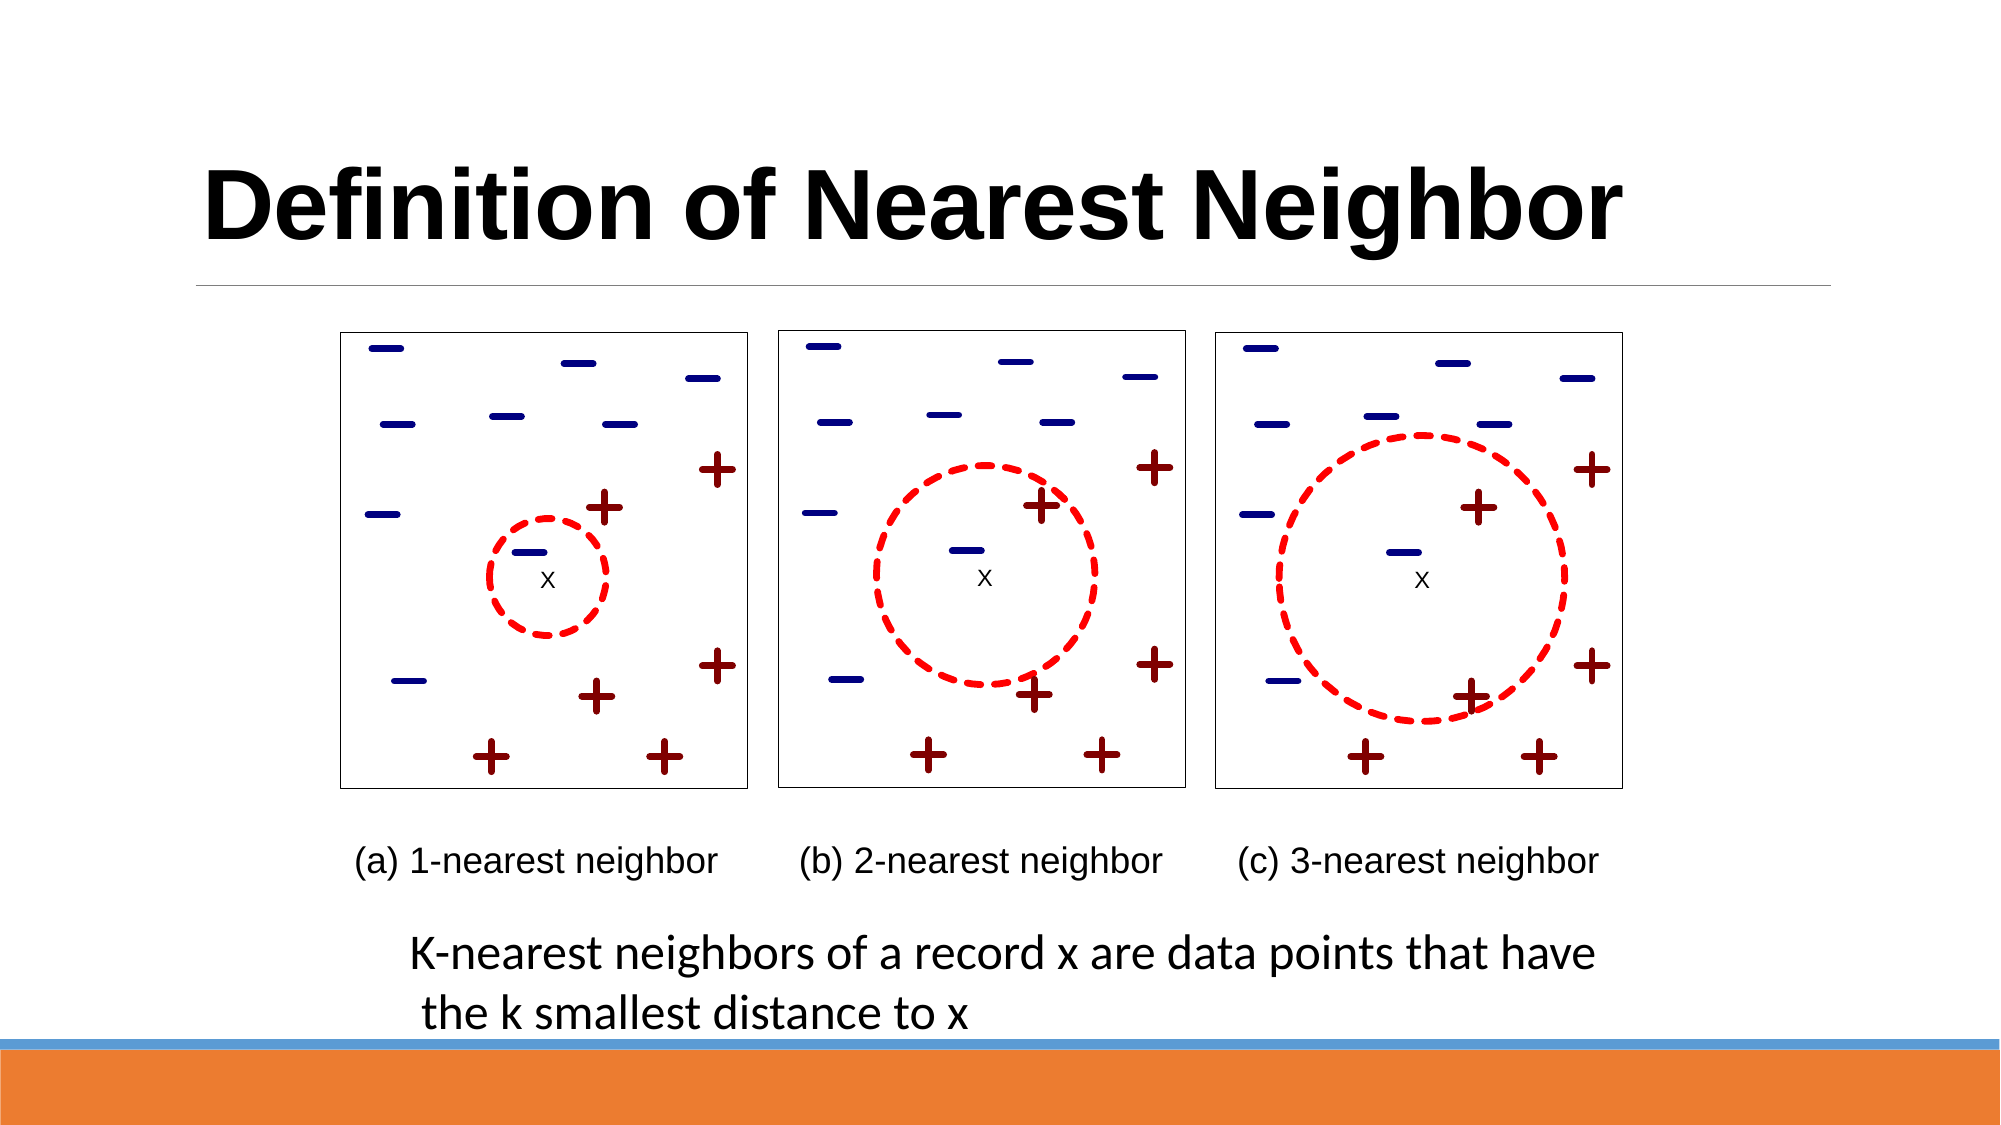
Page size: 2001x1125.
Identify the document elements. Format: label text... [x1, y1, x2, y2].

text_box K-nearest neighbors of a record x are data points that have the k smallest distance to x [349, 935, 1613, 1063]
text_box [337, 327, 1626, 926]
title Definition of Nearest Neighbor [202, 139, 1813, 383]
